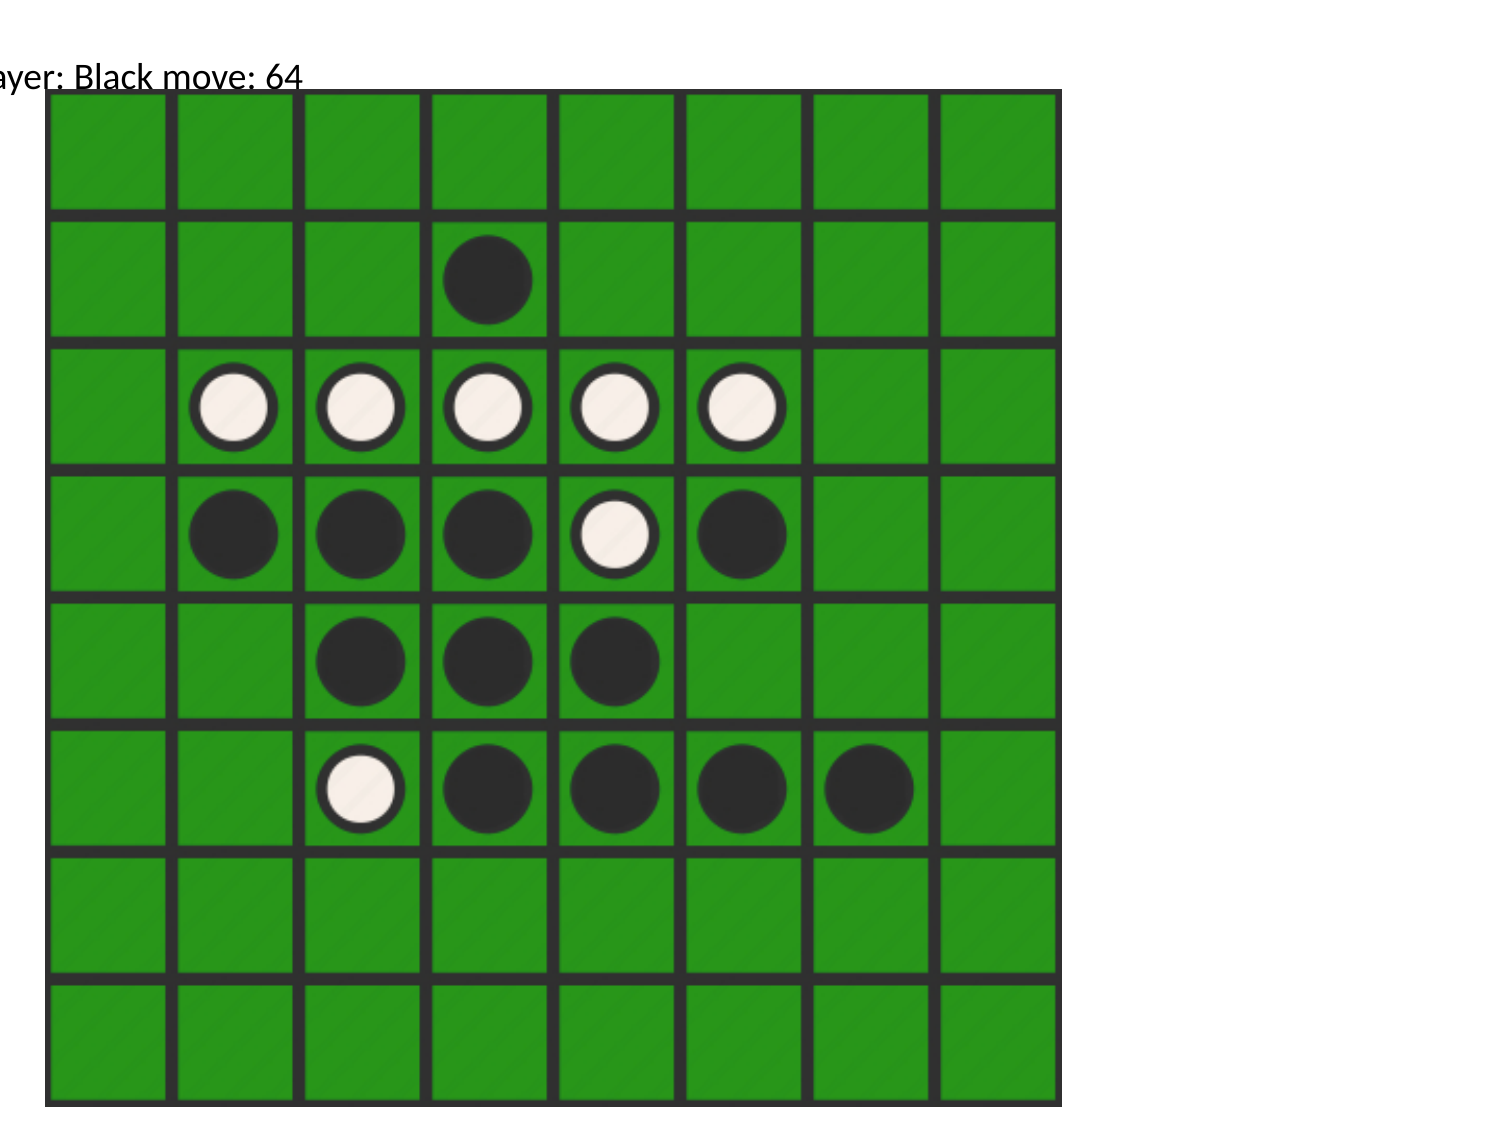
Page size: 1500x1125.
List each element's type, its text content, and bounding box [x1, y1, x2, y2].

picture [44, 89, 1062, 1107]
text_box turn: 15 player: Black move: 64 [0, 44, 319, 105]
